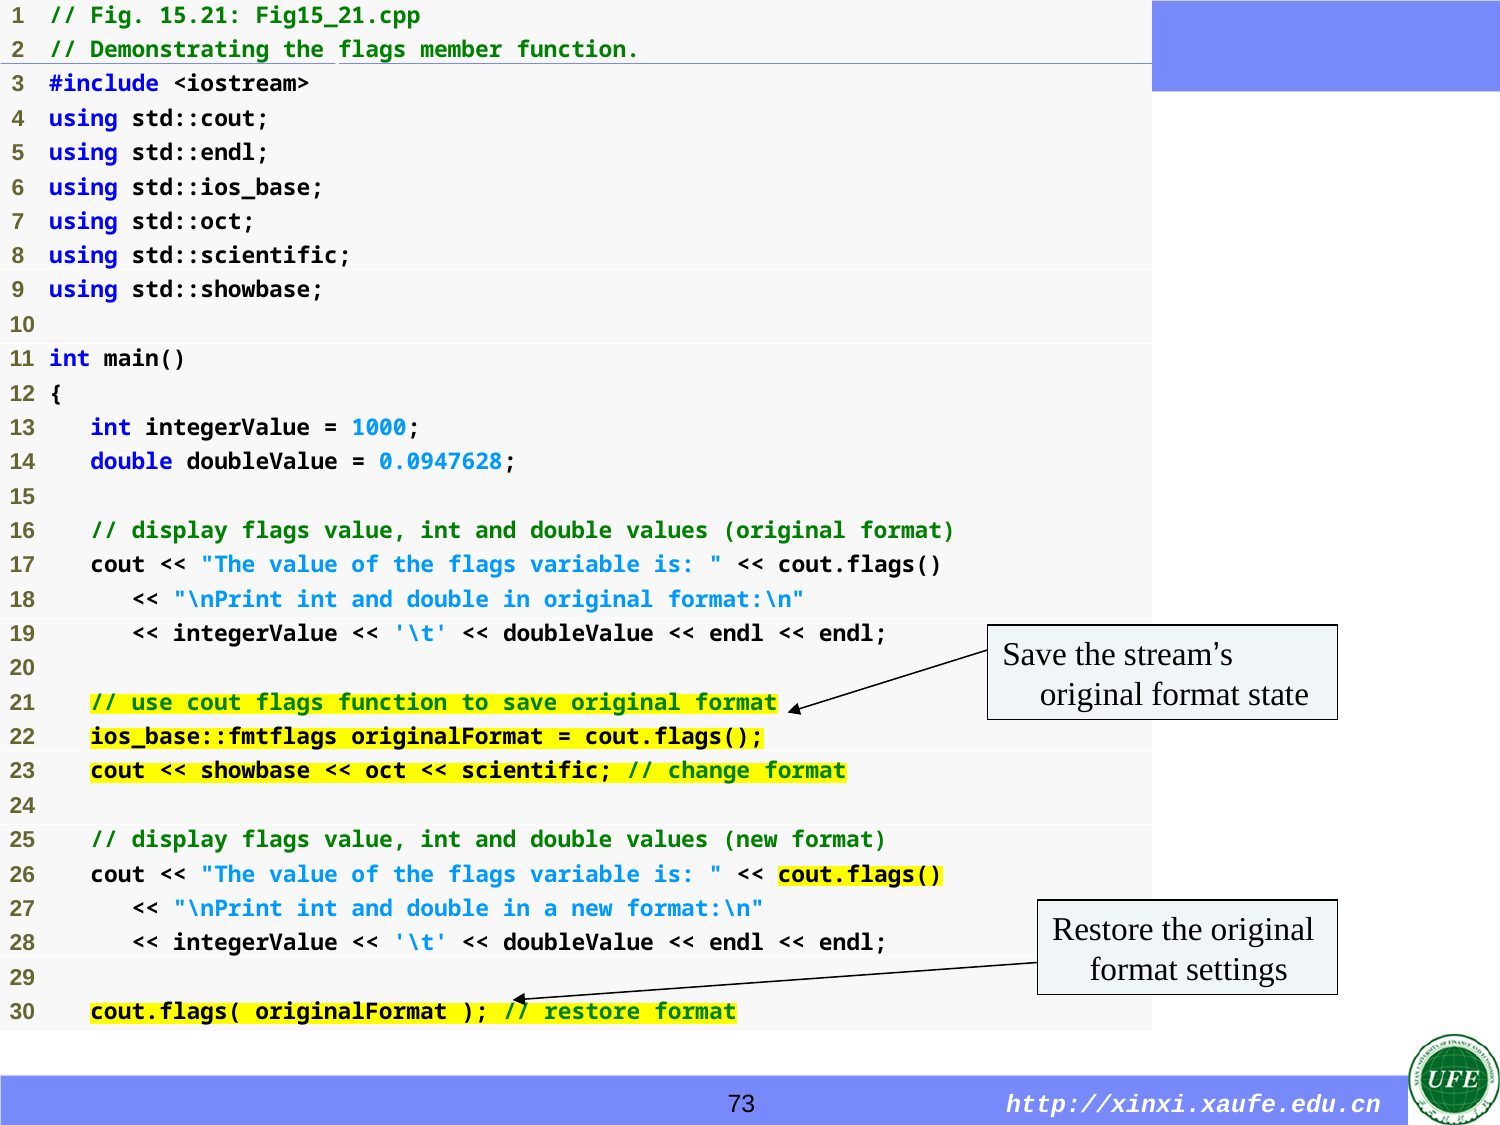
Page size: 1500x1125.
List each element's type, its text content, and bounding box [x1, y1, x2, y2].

picture [1408, 1034, 1500, 1125]
slide_number 73 [712, 1080, 775, 1121]
text_box Restore the original format settings [1155, 899, 1338, 995]
text_box Save the stream’s original format state [1155, 624, 1338, 720]
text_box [0, 0, 1155, 1060]
